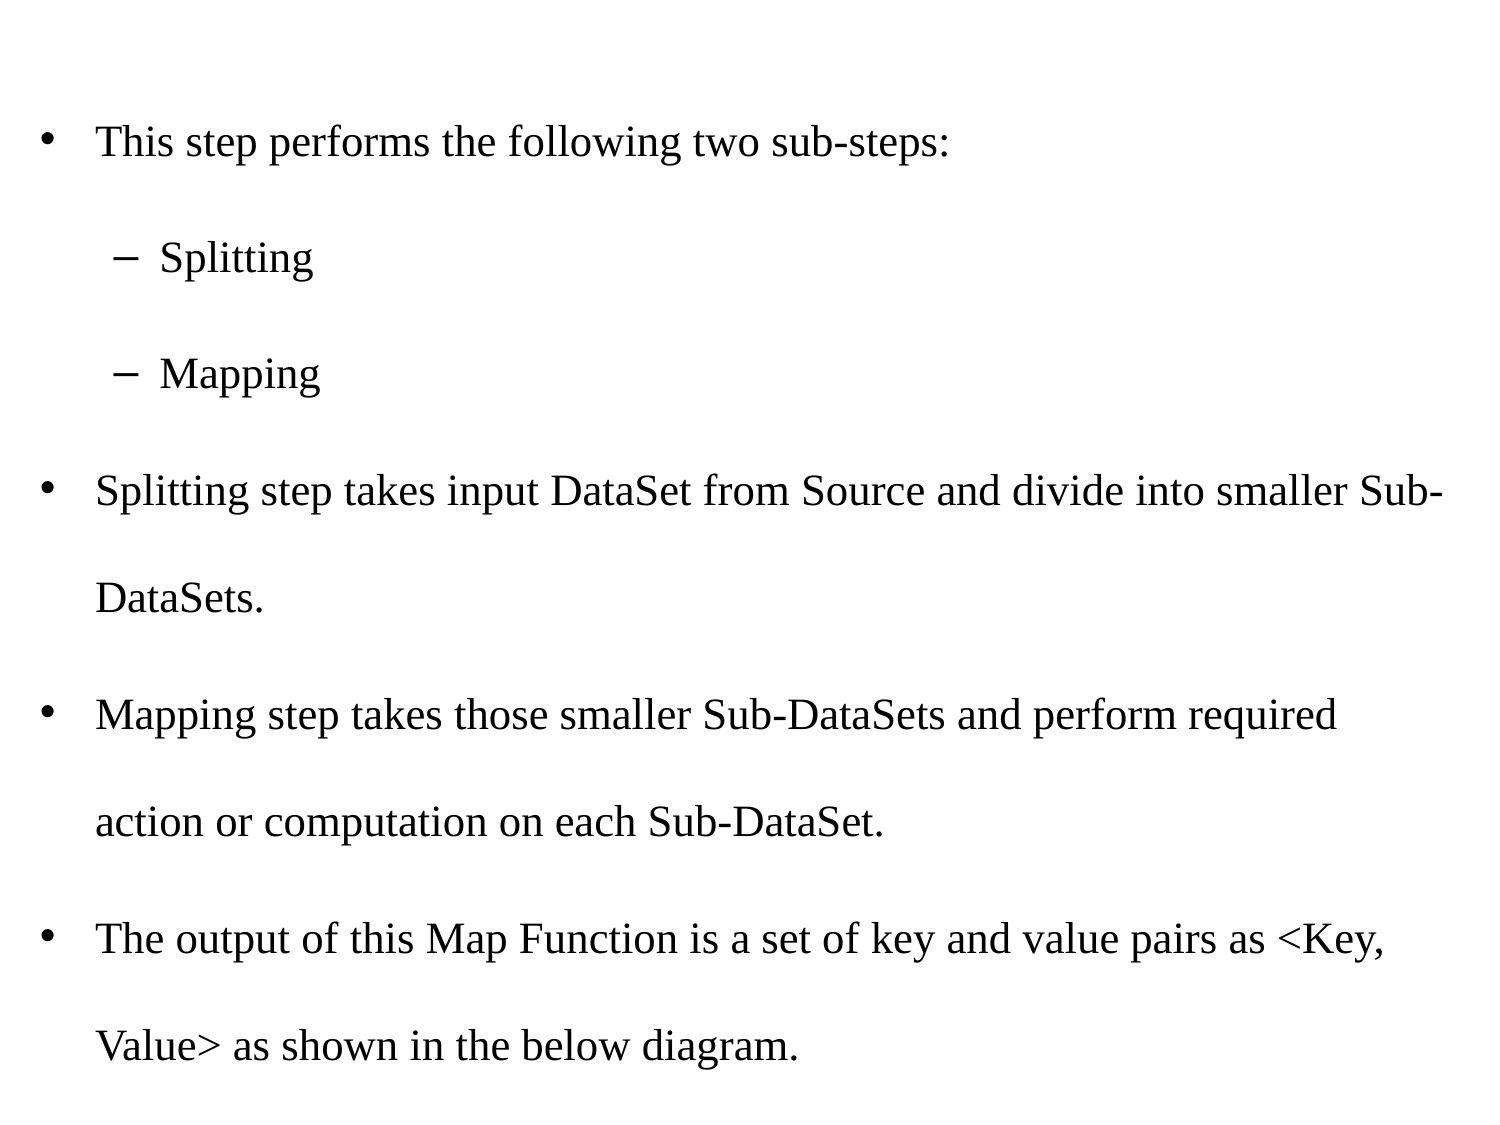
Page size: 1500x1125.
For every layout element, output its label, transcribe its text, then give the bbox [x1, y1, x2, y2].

list This step performs the following two sub-steps: Splitting Mapping Splitting step takes input DataSet from Source and divide into smaller Sub-DataSets. Mapping step takes those smaller Sub-DataSets and perform required action or computation on each Sub-DataSet. The output of this Map Function is a set of key and value pairs as <Key, Value> as shown in the below diagram. [24, 50, 1475, 1088]
